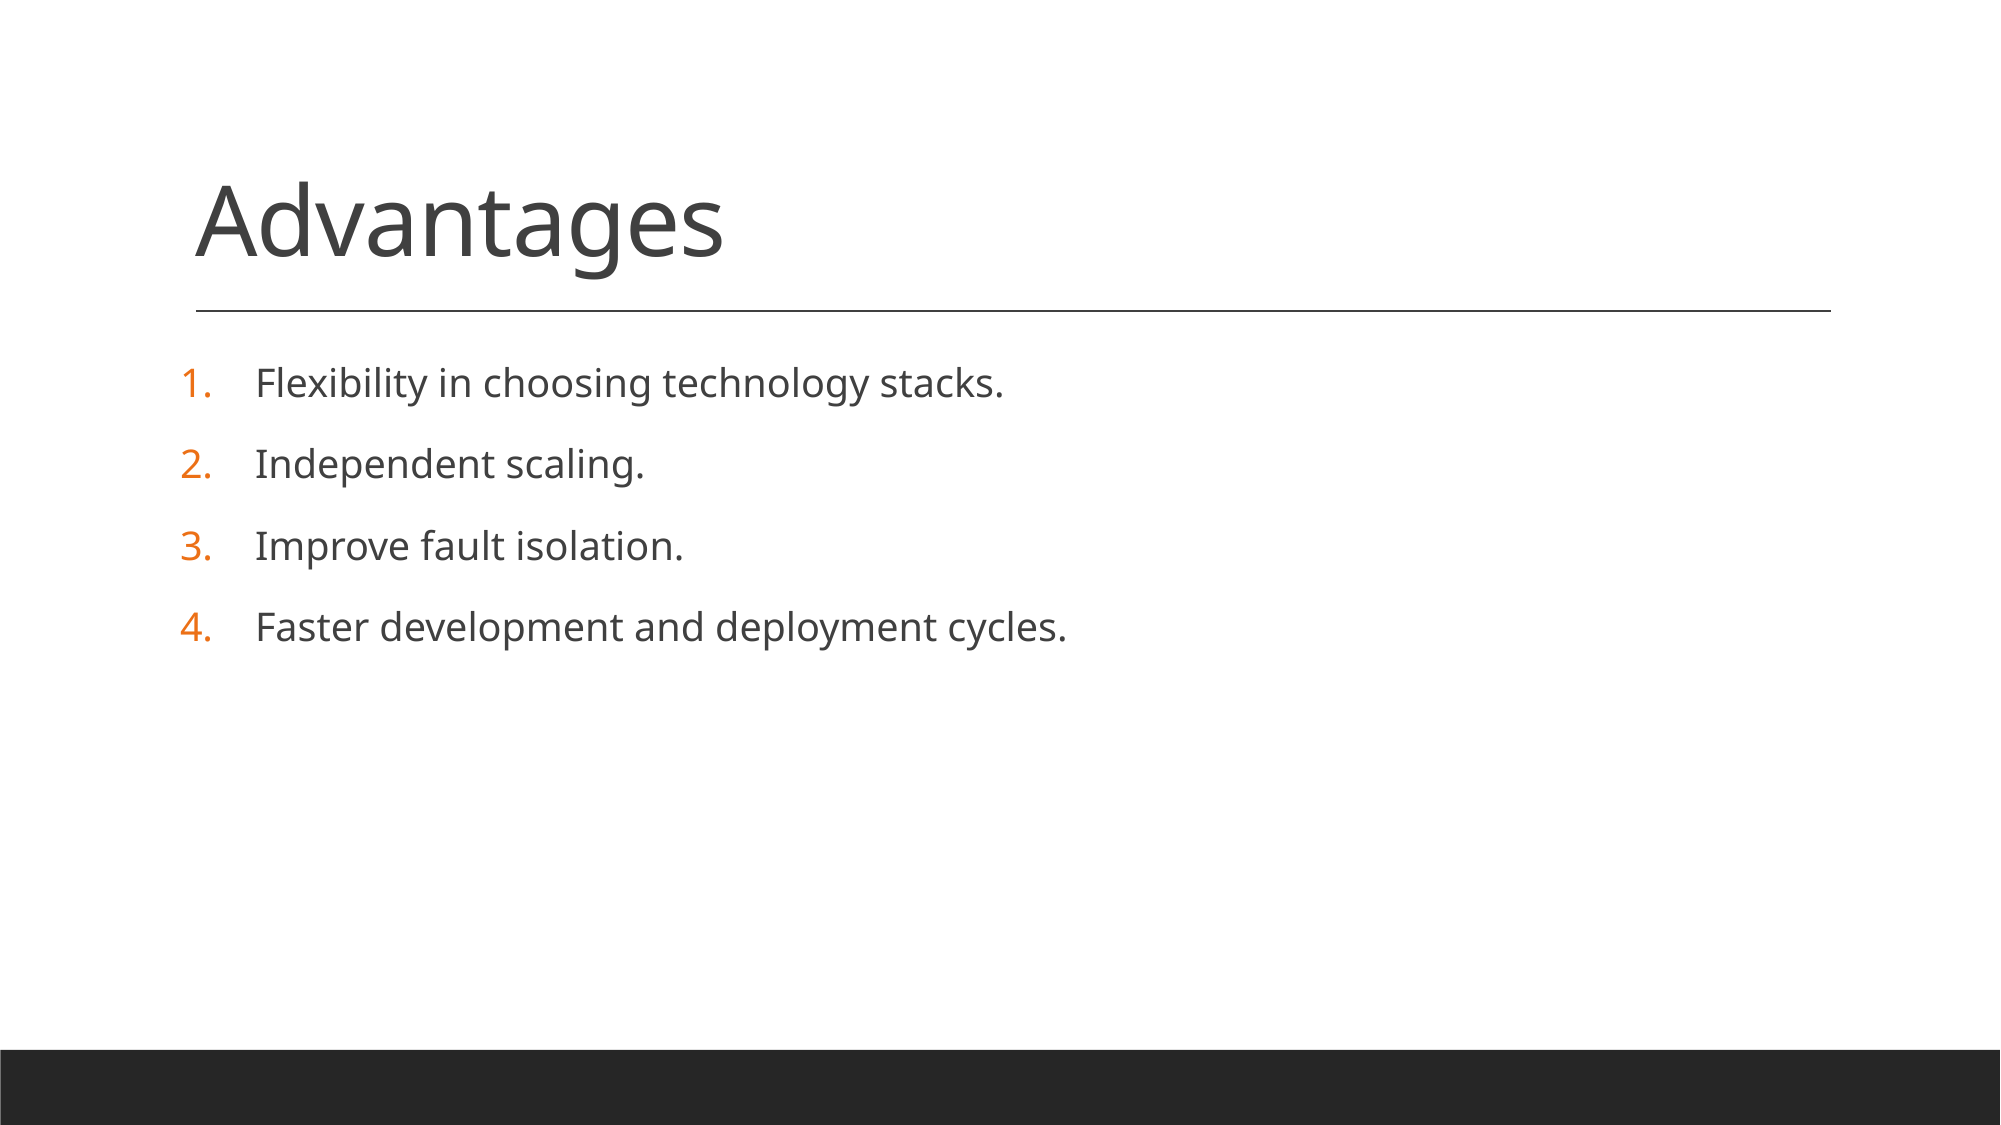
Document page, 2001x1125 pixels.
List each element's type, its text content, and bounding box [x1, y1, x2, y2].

title Advantages [180, 47, 1830, 285]
list Flexibility in choosing technology stacks. Independent scaling. Improve fault isolation. Faster development and deployment cycles. [180, 345, 1830, 963]
